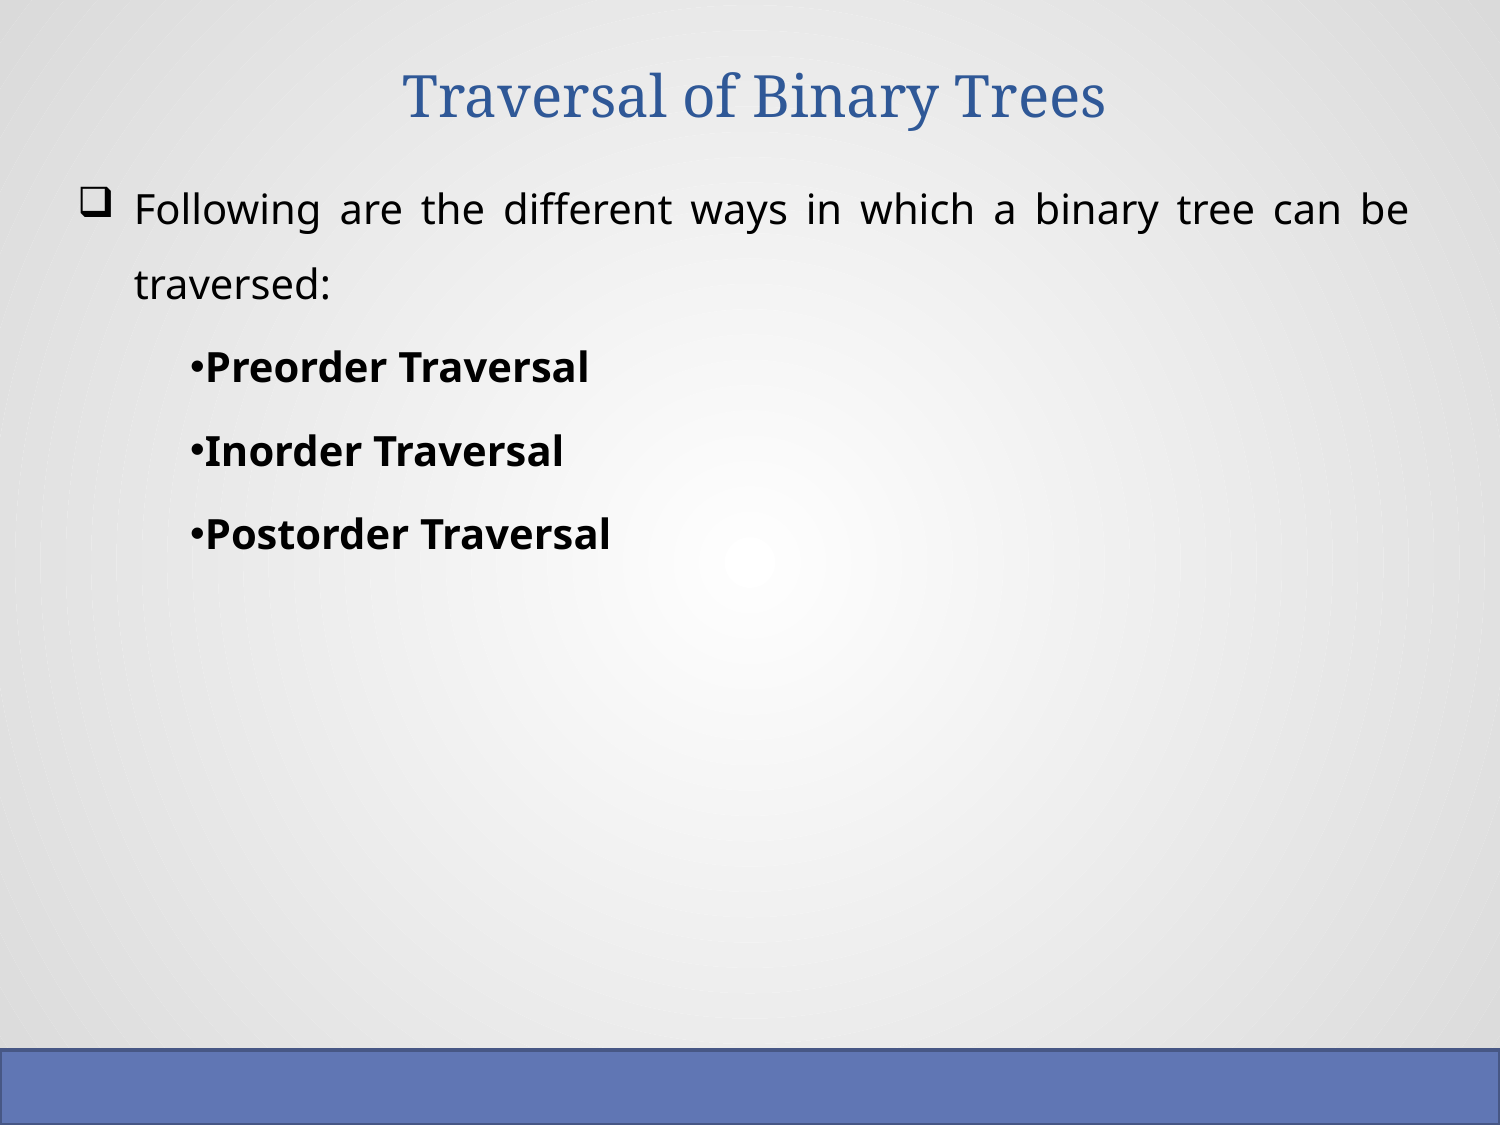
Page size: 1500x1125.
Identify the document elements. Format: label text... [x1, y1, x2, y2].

title Traversal of Binary Trees [87, 12, 1438, 125]
text_box [0, 1048, 1500, 1125]
list Following are the different ways in which a binary tree can be traversed: Preorder Traversal Inorder Traversal Postorder Traversal [62, 149, 1425, 1048]
